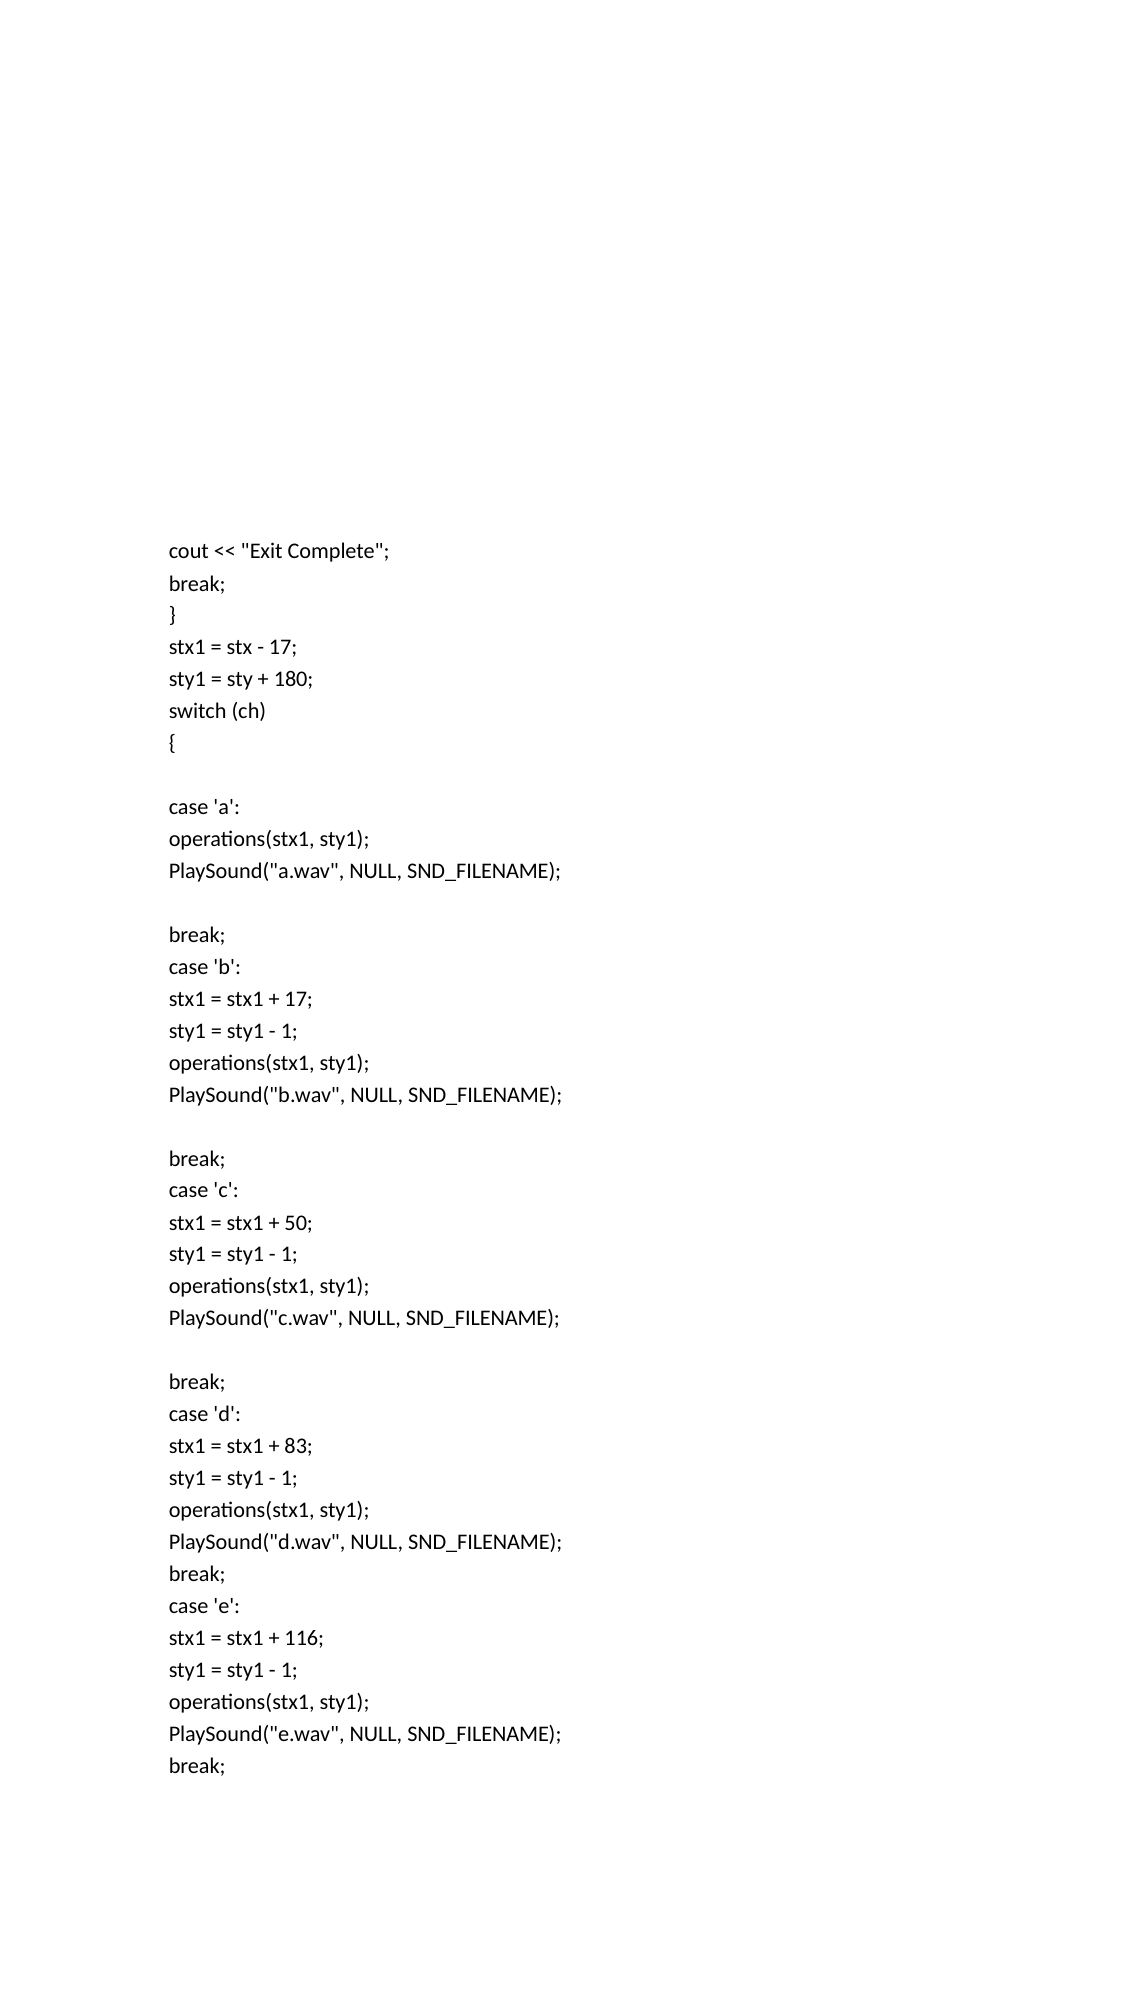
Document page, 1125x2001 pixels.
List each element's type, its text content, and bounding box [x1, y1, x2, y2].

list cout << "Exit Complete"; break; } stx1 = stx - 17; sty1 = sty + 180; switch (ch) { case 'a': operations(stx1, sty1); PlaySound("a.wav", NULL, SND_FILENAME); break; case 'b': stx1 = stx1 + 17; sty1 = sty1 - 1; operations(stx1, sty1); PlaySound("b.wav", NULL, SND_FILENAME); break; case 'c': stx1 = stx1 + 50; sty1 = sty1 - 1; operations(stx1, sty1); PlaySound("c.wav", NULL, SND_FILENAME); break; case 'd': stx1 = stx1 + 83; sty1 = sty1 - 1; operations(stx1, sty1); PlaySound("d.wav", NULL, SND_FILENAME); break; case 'e': stx1 = stx1 + 116; sty1 = sty1 - 1; operations(stx1, sty1); PlaySound("e.wav", NULL, SND_FILENAME); break; [77, 532, 1048, 1802]
